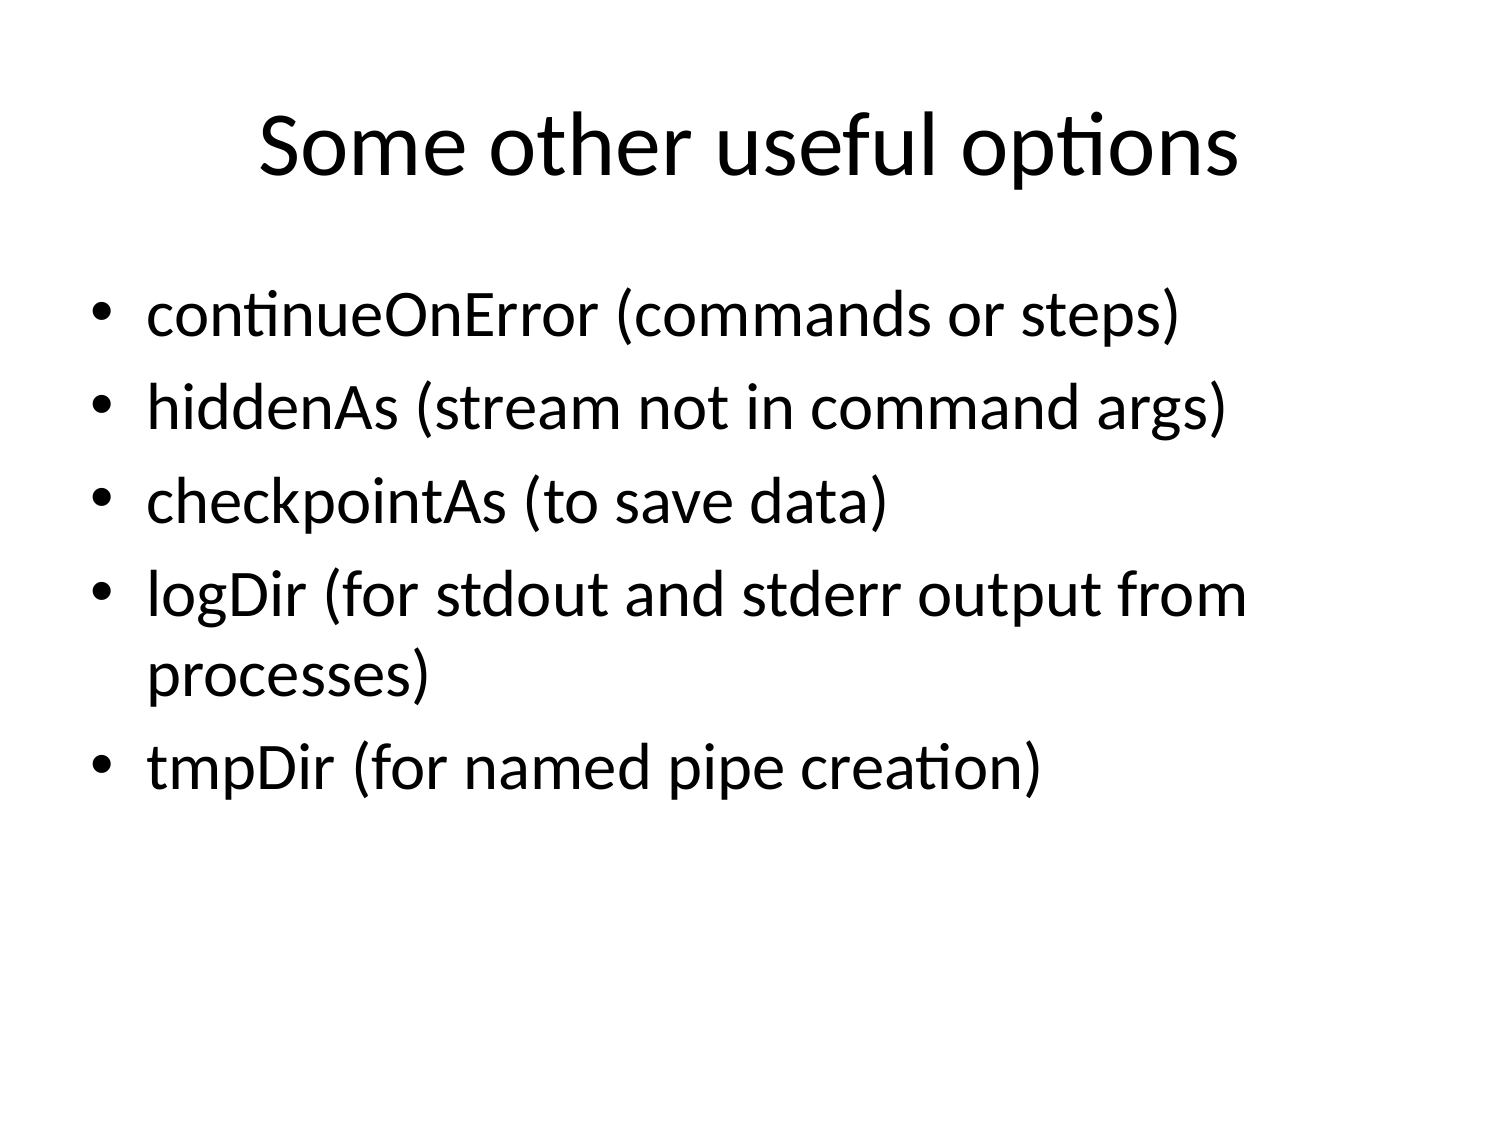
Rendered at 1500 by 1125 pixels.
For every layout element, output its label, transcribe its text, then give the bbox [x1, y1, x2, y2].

list continueOnError (commands or steps) hiddenAs (stream not in command args) checkpointAs (to save data) logDir (for stdout and stderr output from processes) tmpDir (for named pipe creation) [75, 262, 1425, 1005]
title Some other useful options [75, 45, 1425, 233]
